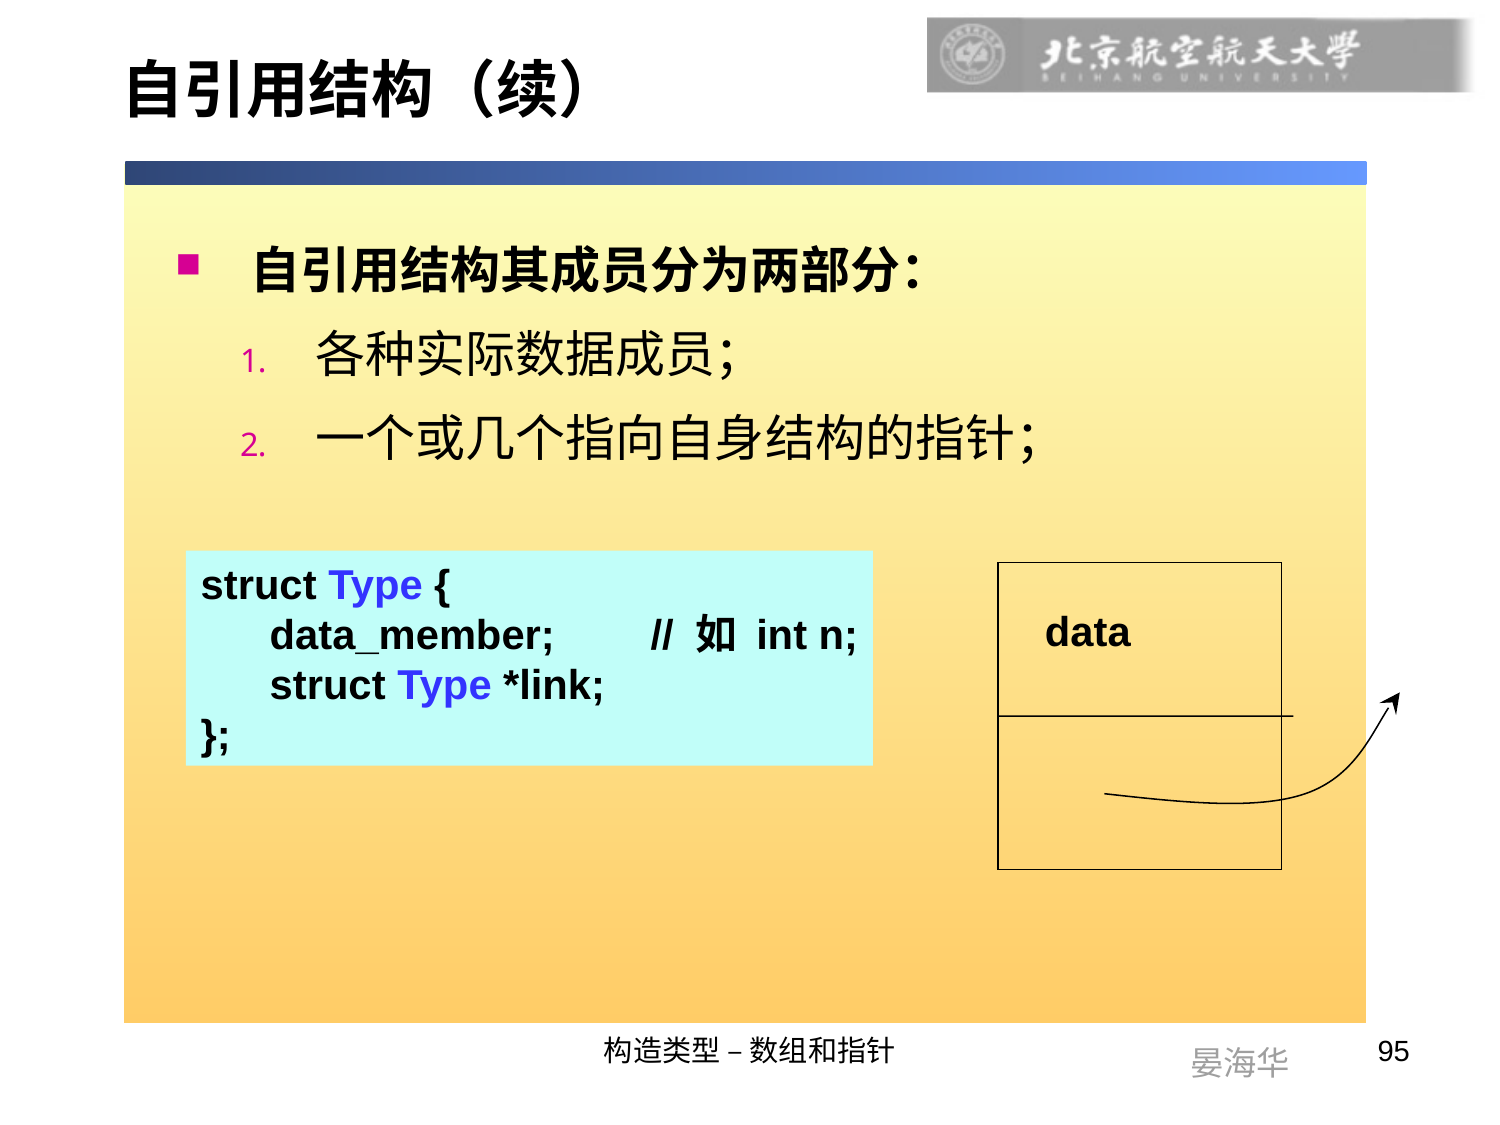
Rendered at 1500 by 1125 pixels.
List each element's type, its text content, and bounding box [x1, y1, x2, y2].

slide_number 95 [1074, 1024, 1426, 1103]
list 自引用结构其成员分为两部分： 各种实际数据成员； 一个或几个指向自身结构的指针； [160, 237, 1327, 986]
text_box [194, 550, 1400, 870]
footer 构造类型 – 数组和指针 [512, 1024, 988, 1103]
title 自引用结构（续） [105, 25, 1450, 164]
picture [927, 0, 1500, 102]
